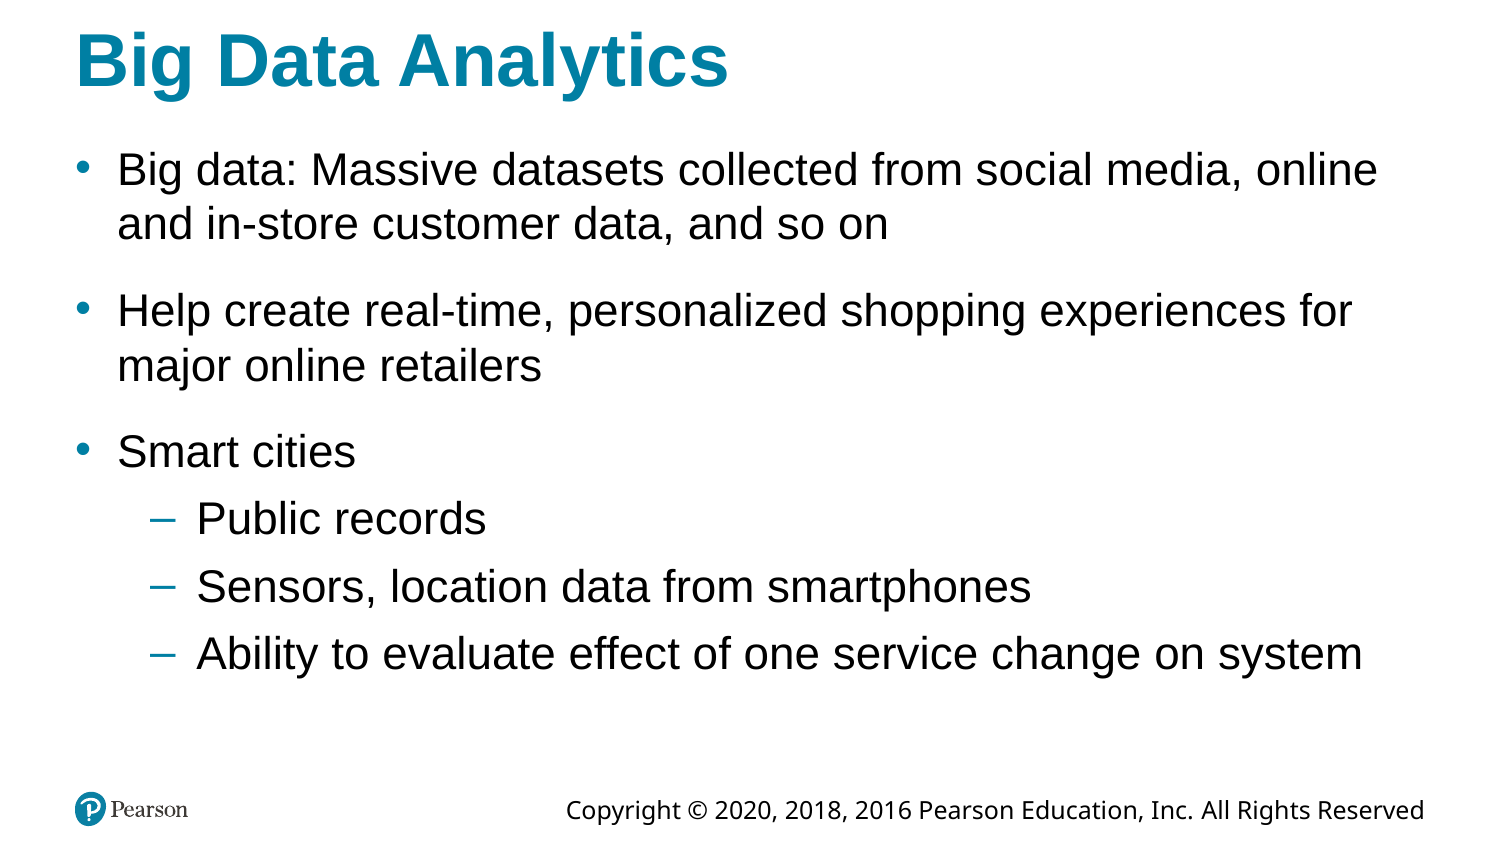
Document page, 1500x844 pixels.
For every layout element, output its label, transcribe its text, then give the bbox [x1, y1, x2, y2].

list Big data: Massive datasets collected from social media, online and in-store customer data, and so on Help create real-time, personalized shopping experiences for major online retailers Smart cities Public records Sensors, location data from smartphones Ability to evaluate effect of one service change on system [75, 139, 1425, 680]
title Big Data Analytics [75, 0, 1425, 102]
